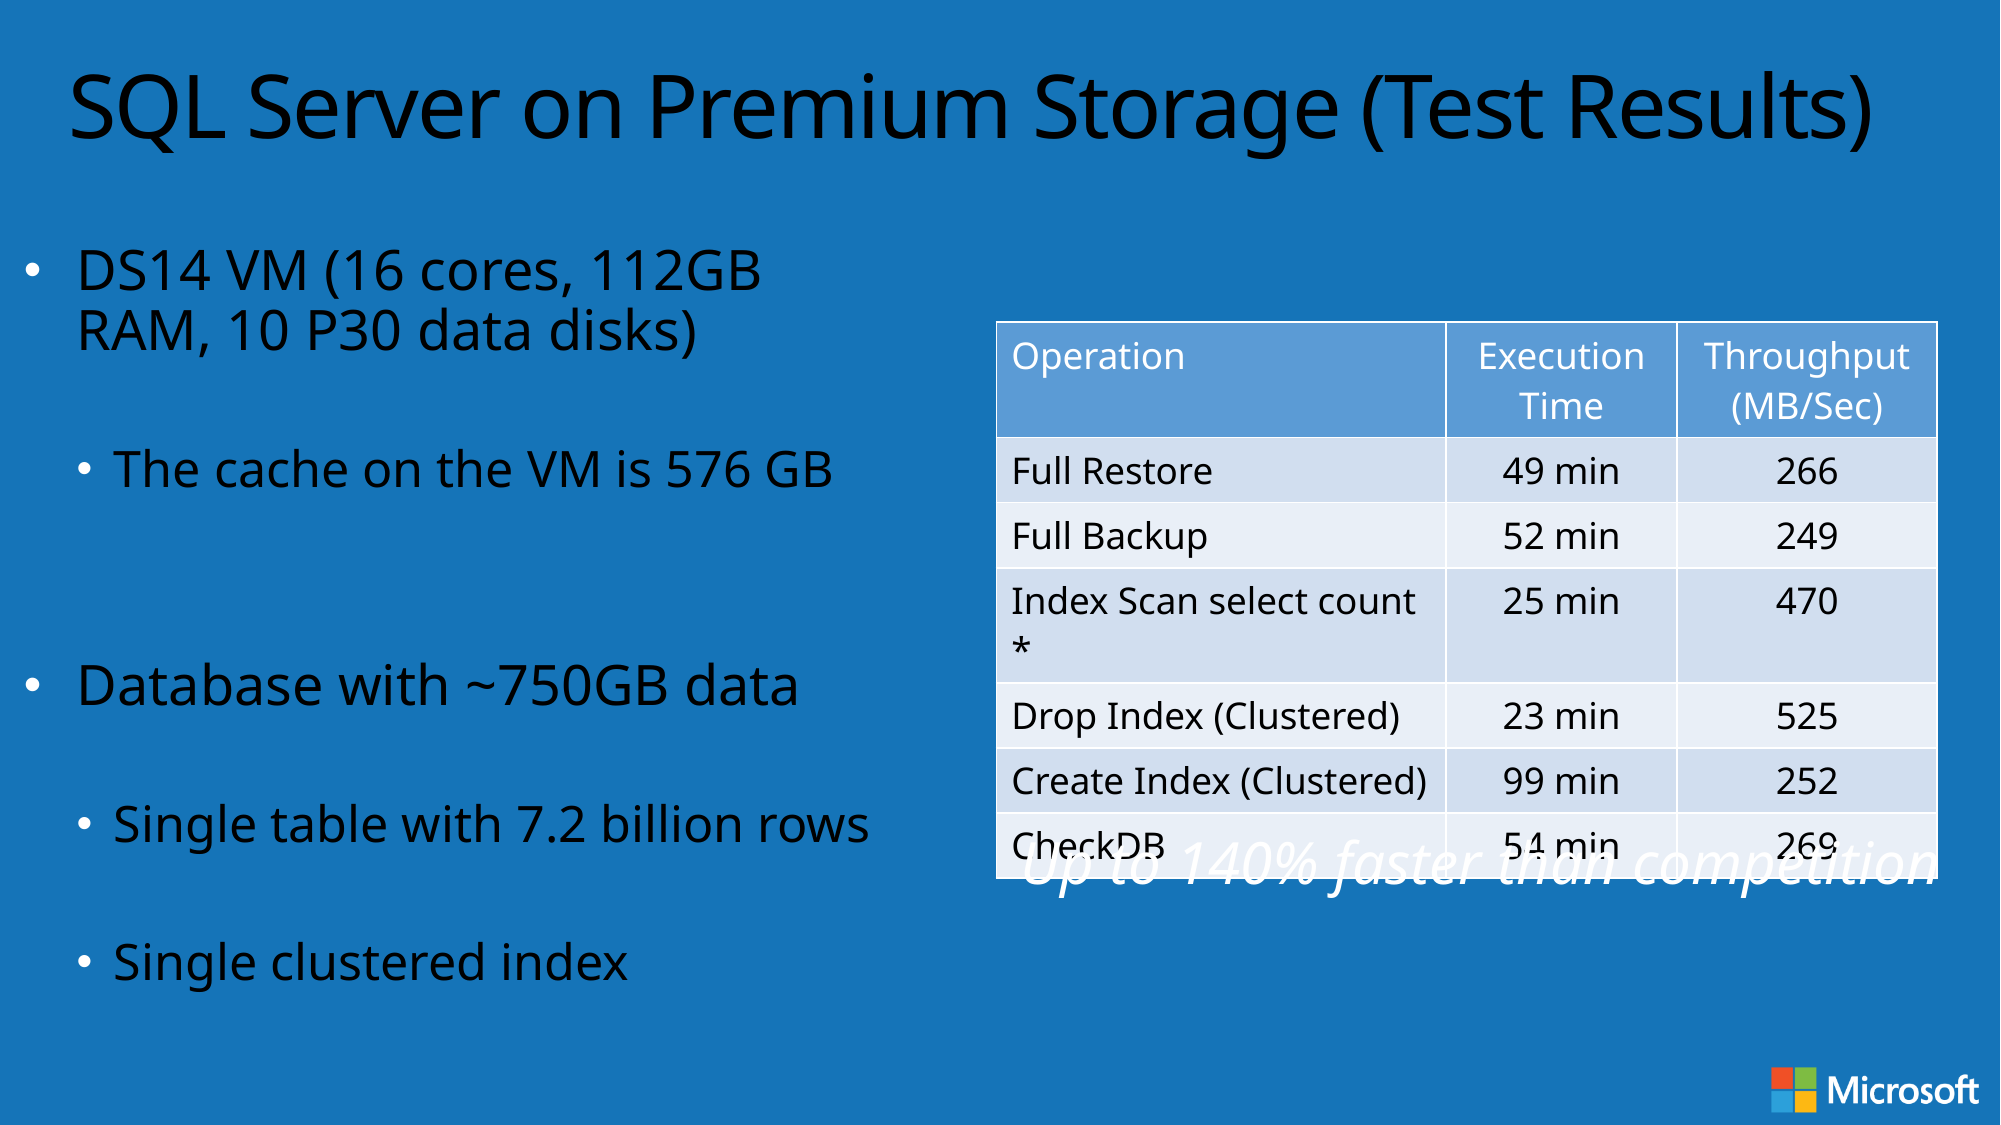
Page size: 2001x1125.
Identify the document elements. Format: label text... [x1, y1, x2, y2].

table_cell Drop Index (Clustered) [997, 684, 1445, 747]
table_cell 25 min [1447, 569, 1676, 682]
table_cell Create Index (Clustered) [997, 749, 1445, 810]
table_cell 249 [1678, 503, 1936, 567]
table_cell 23 min [1447, 684, 1676, 747]
table_header Throughput (MB/Sec) [1678, 323, 1936, 437]
table_cell 470 [1678, 569, 1936, 682]
table_header Operation [997, 323, 1445, 437]
table_cell Full Backup [997, 503, 1445, 567]
table_cell 252 [1678, 749, 1936, 810]
table_cell 99 min [1447, 749, 1676, 810]
text_box Up to 140% faster than competition [990, 810, 1987, 922]
table_cell 525 [1678, 684, 1936, 747]
table_cell 266 [1678, 438, 1936, 502]
table_cell Full Restore [997, 438, 1445, 502]
table_cell 52 min [1447, 503, 1676, 567]
table_header Execution Time [1447, 323, 1676, 437]
table_cell 49 min [1447, 438, 1676, 502]
title SQL Server on Premium Storage (Test Results) [44, 47, 1938, 196]
list DS14 VM (16 cores, 112GB RAM, 10 P30 data disks) The cache on the VM is 576 GB Database with ~750GB data Single table with 7.2 billion rows Single clustered index [0, 227, 902, 1023]
picture [1770, 1066, 1980, 1113]
table_cell Index Scan select count * [997, 569, 1445, 682]
